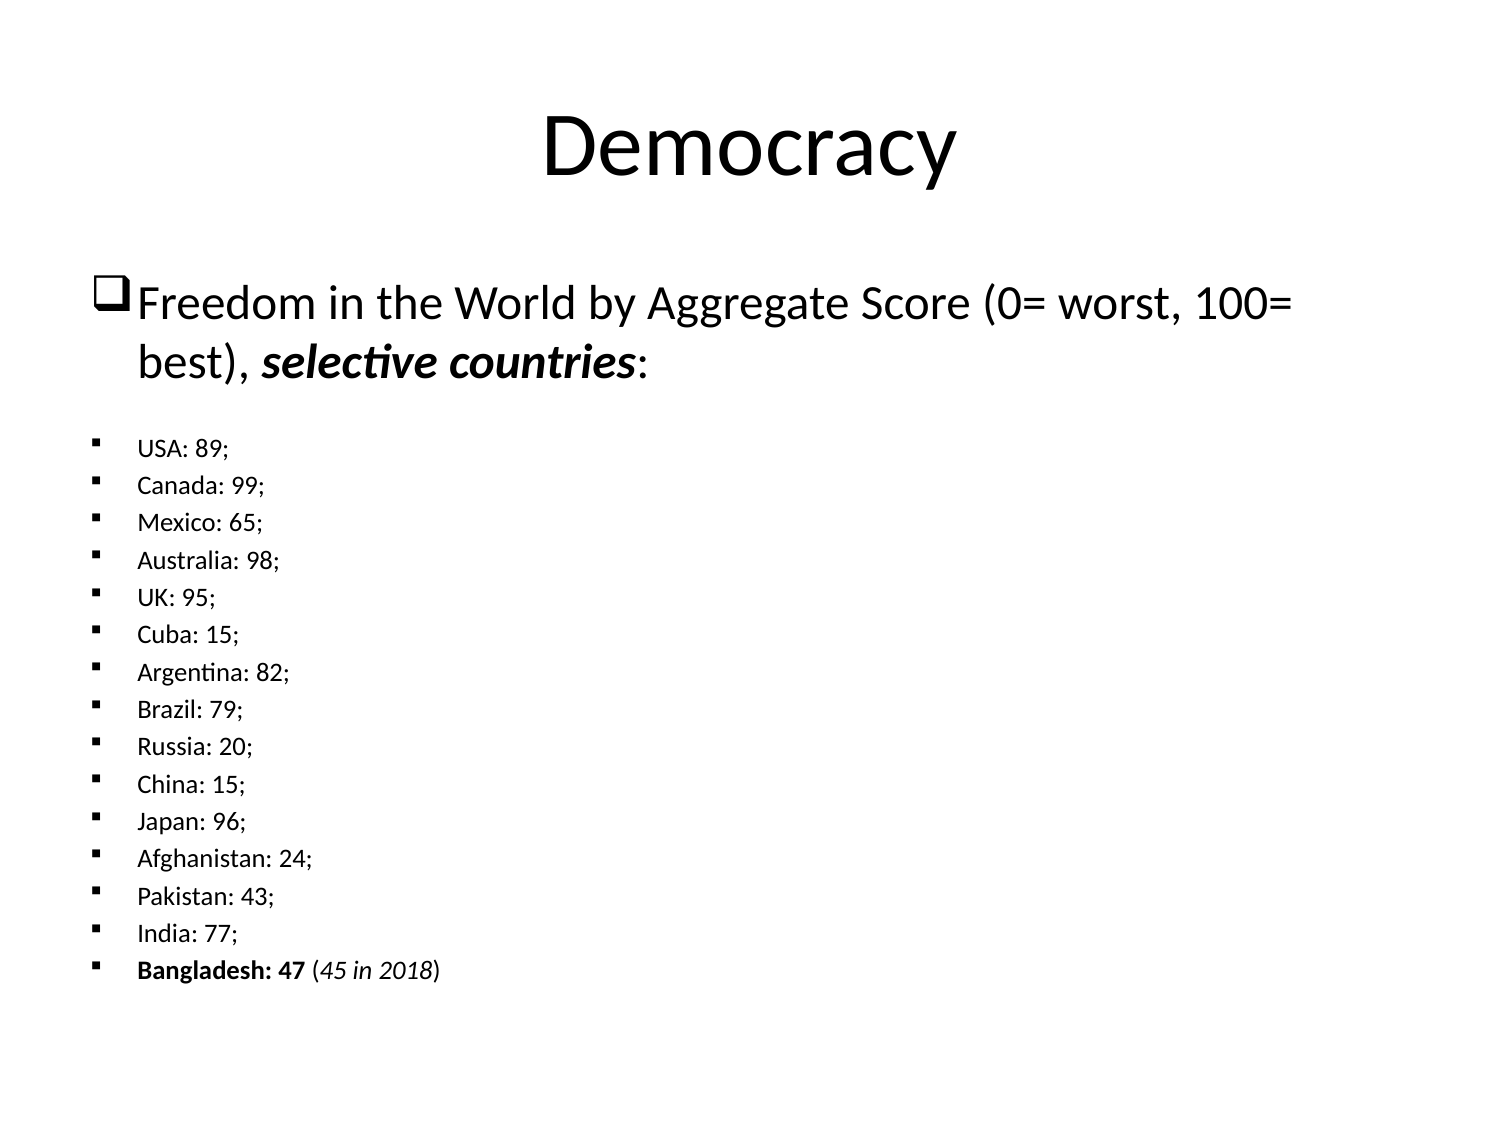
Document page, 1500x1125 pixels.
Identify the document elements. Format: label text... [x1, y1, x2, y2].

title Democracy [75, 45, 1425, 233]
list Freedom in the World by Aggregate Score (0= worst, 100= best), selective countries: USA: 89; Canada: 99; Mexico: 65; Australia: 98; UK: 95; Cuba: 15; Argentina: 82; Brazil: 79; Russia: 20; China: 15; Japan: 96; Afghanistan: 24; Pakistan: 43; India: 77; Bangladesh: 47 (45 in 2018) [75, 262, 1425, 1005]
